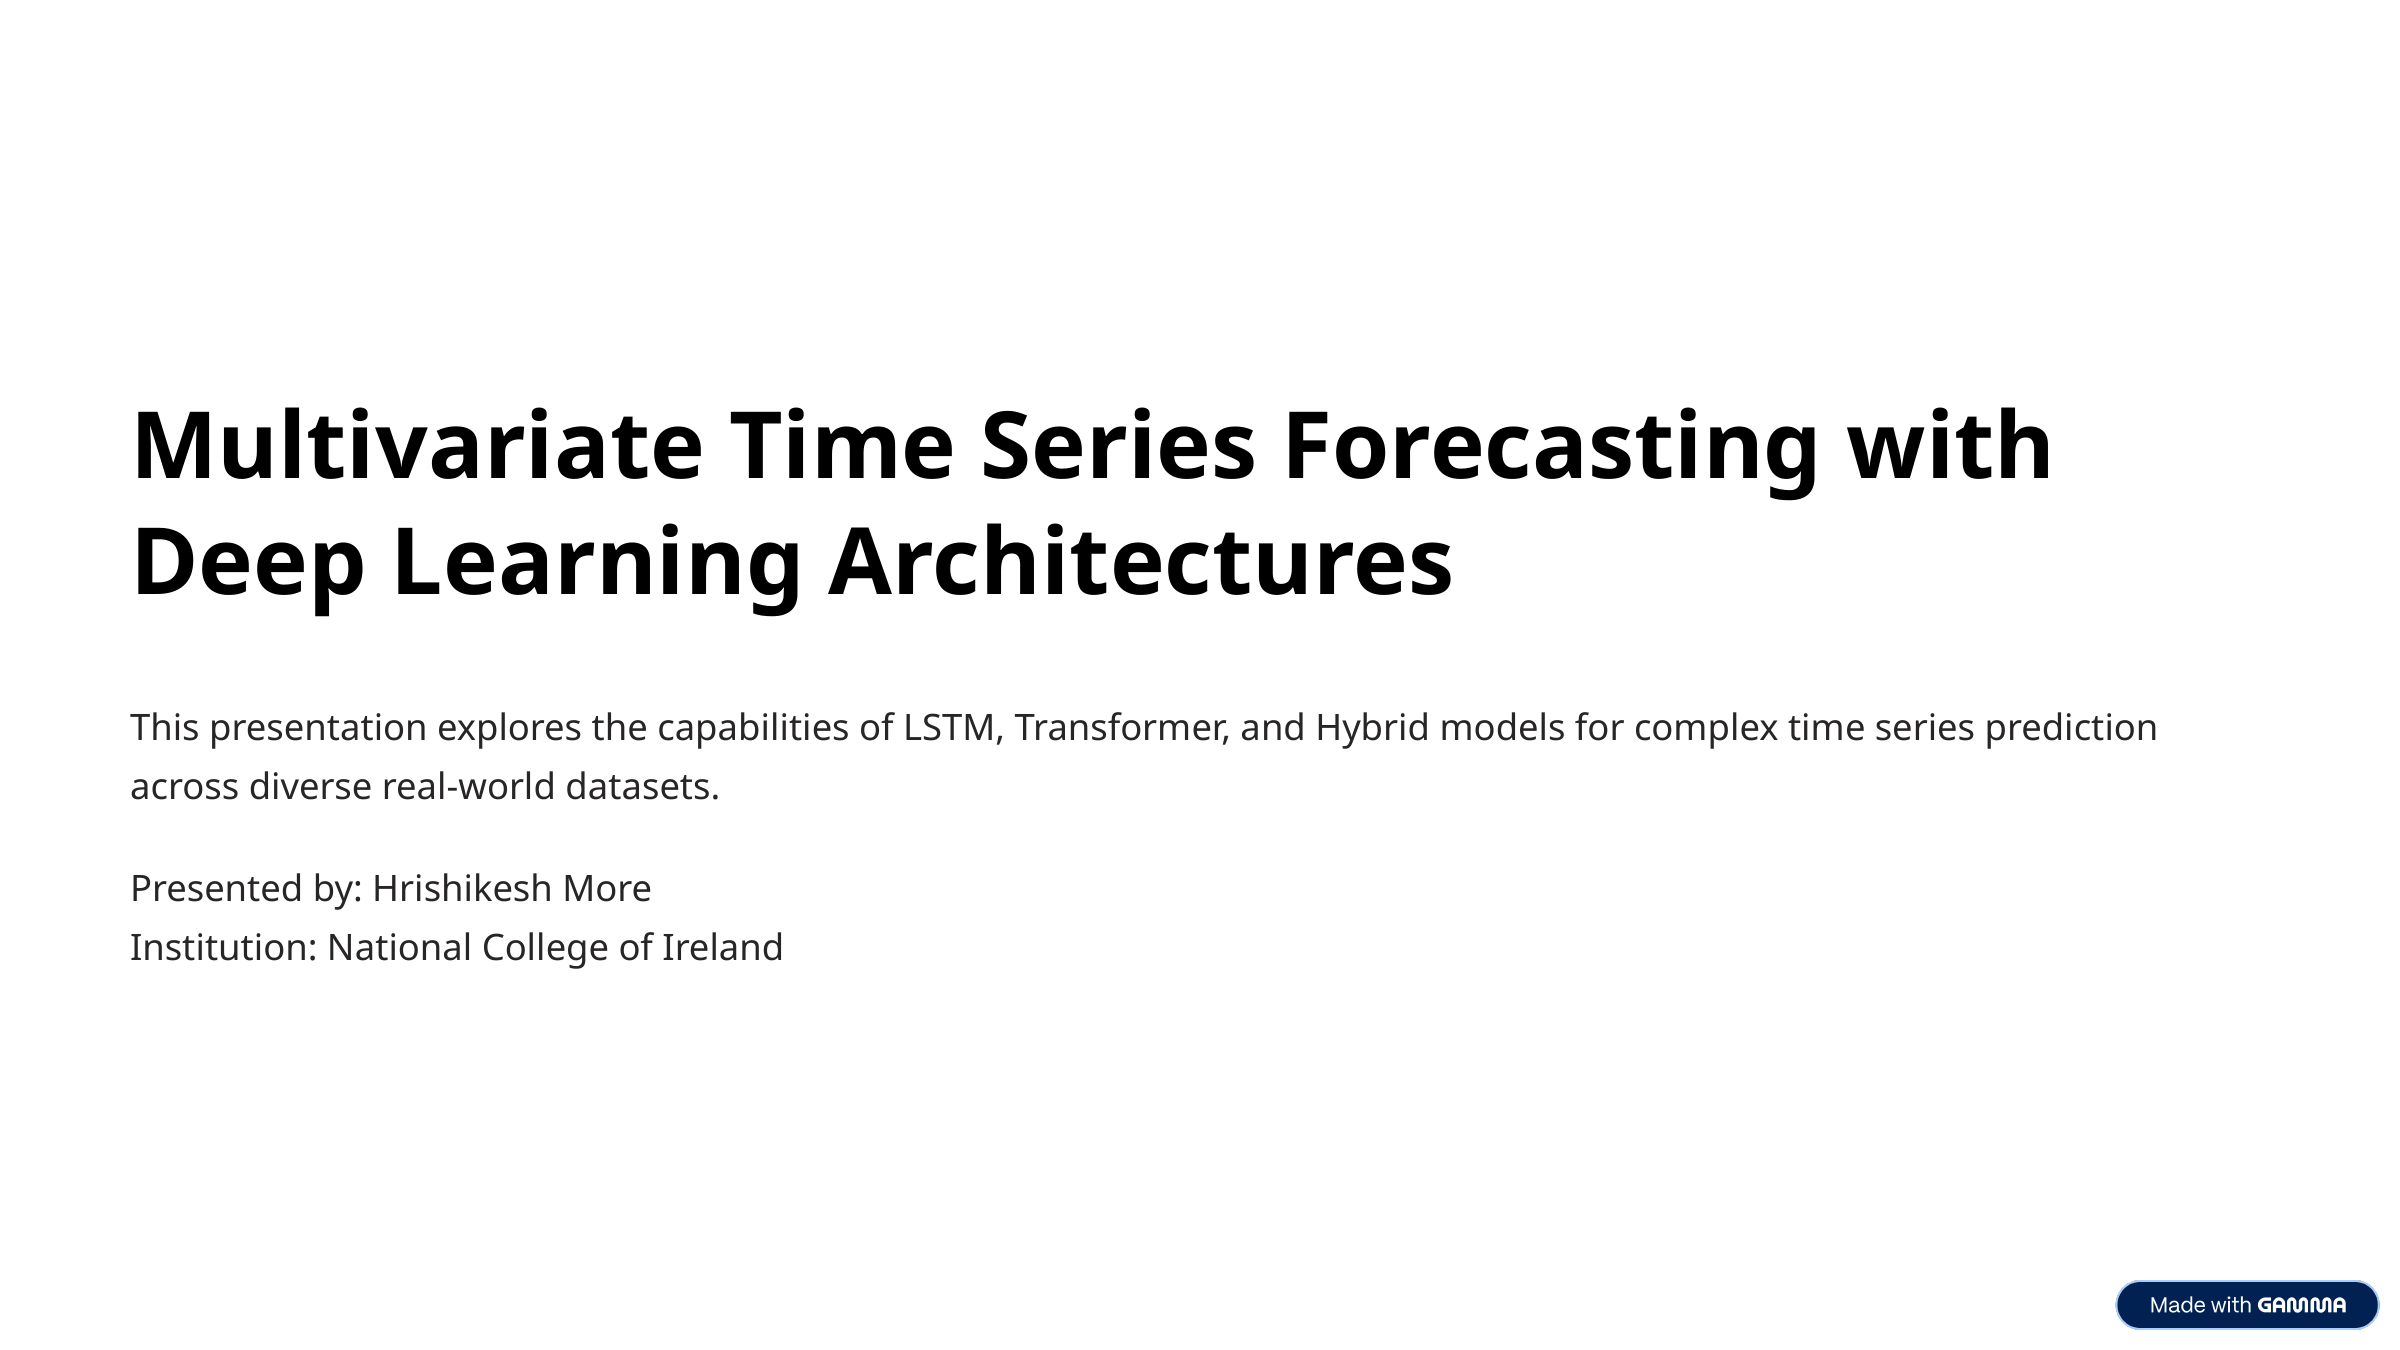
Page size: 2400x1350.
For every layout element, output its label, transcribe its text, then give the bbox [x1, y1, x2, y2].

text_box Presented by: Hrishikesh More Institution: National College of Ireland [130, 849, 2270, 969]
picture [2106, 1271, 2389, 1339]
text_box Multivariate Time Series Forecasting with Deep Learning Architectures [130, 381, 2270, 614]
text_box This presentation explores the capabilities of LSTM, Transformer, and Hybrid models for complex time series prediction across diverse real-world datasets. [130, 688, 2270, 808]
